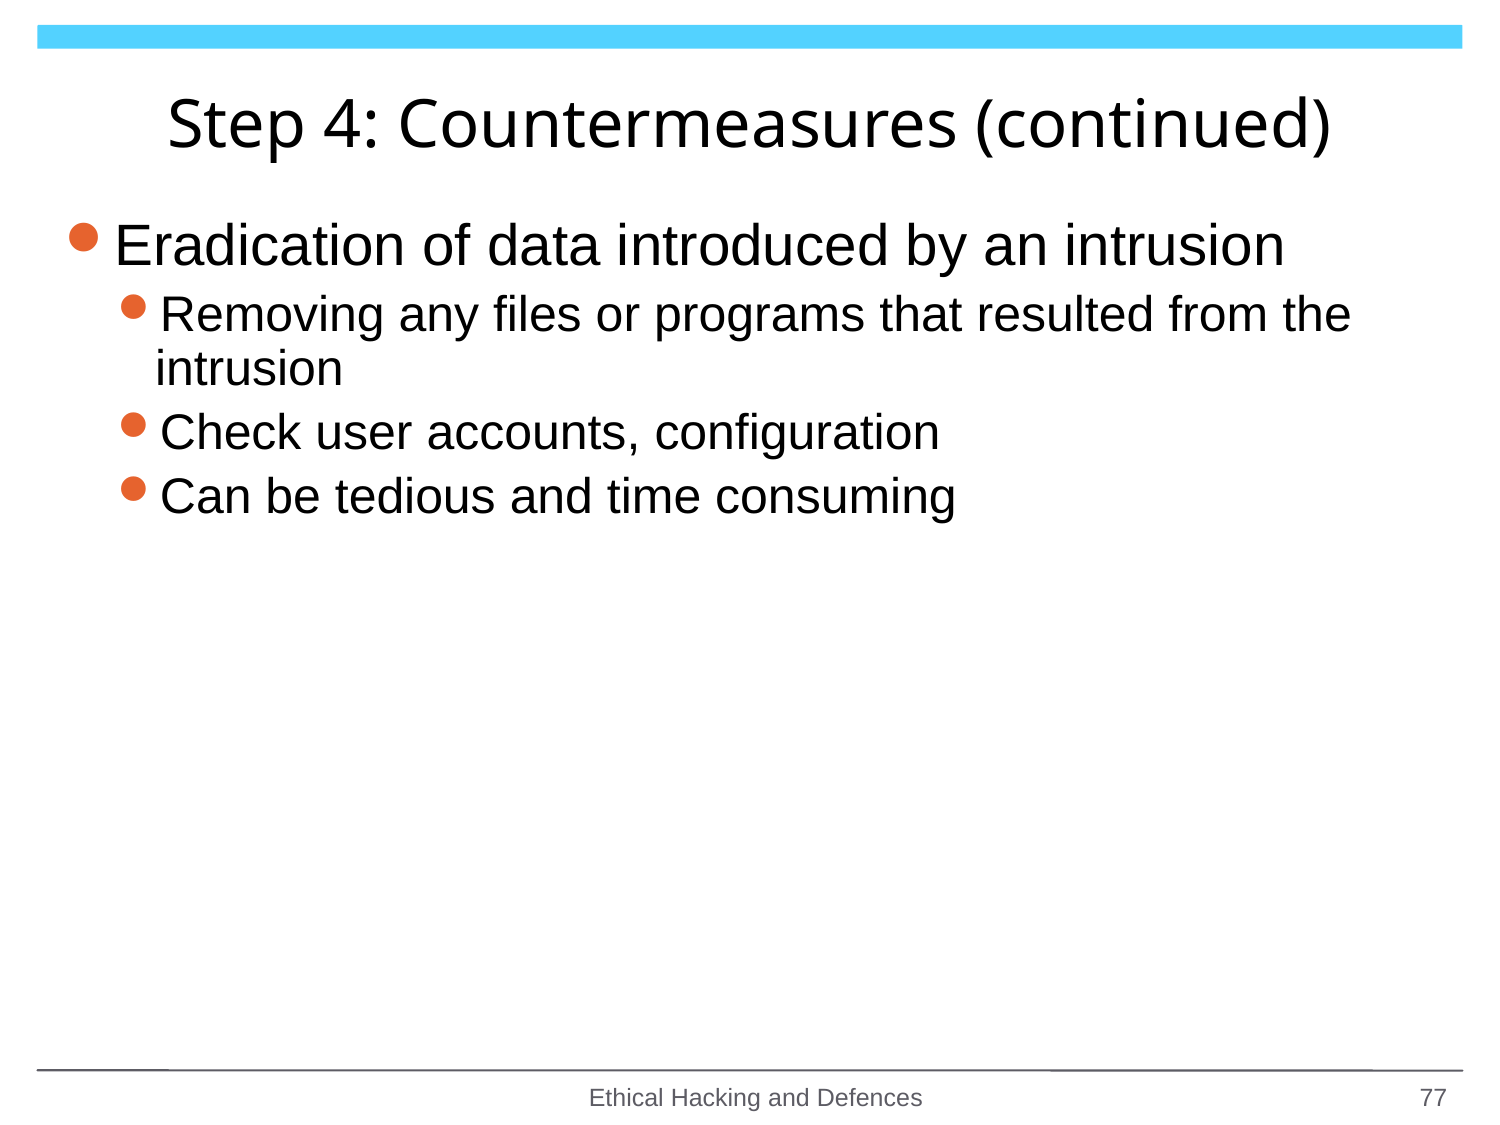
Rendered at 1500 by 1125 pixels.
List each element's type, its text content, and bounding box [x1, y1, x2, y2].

slide_number 77 [1112, 1069, 1463, 1123]
title Step 4: Countermeasures (continued) [50, 45, 1450, 197]
list Eradication of data introduced by an intrusion Removing any files or programs that resulted from the intrusion Check user accounts, configuration Can be tedious and time consuming [50, 208, 1450, 1050]
footer Ethical Hacking and Defences [474, 1069, 1038, 1123]
